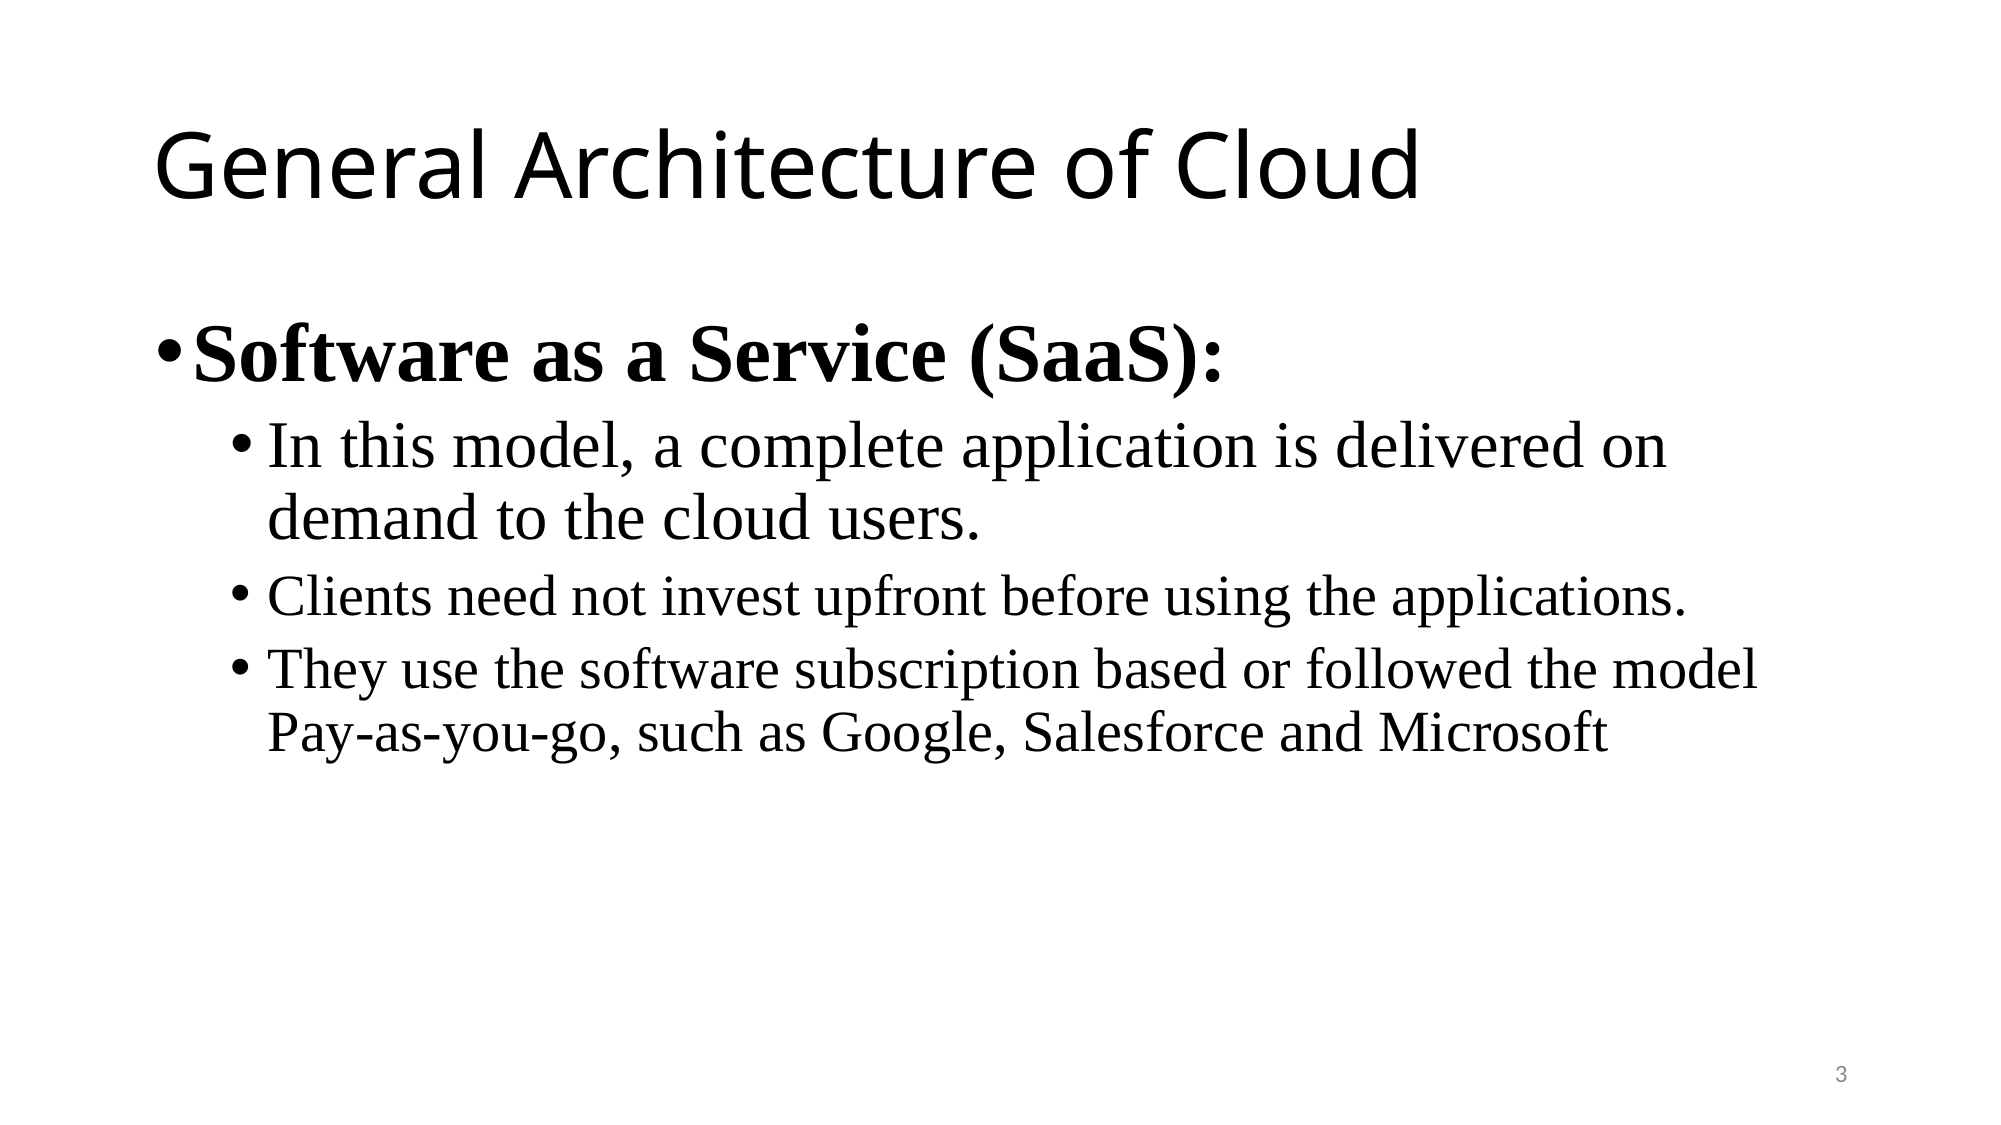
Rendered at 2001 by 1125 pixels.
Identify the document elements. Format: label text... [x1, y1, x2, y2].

list Software as a Service (SaaS): In this model, a complete application is delivered on demand to the cloud users. Clients need not invest upfront before using the applications. They use the software subscription based or followed the model Pay-as-you-go, such as Google, Salesforce and Microsoft [140, 302, 1863, 1014]
slide_number 3 [1412, 1042, 1863, 1103]
title General Architecture of Cloud [137, 59, 1863, 278]
